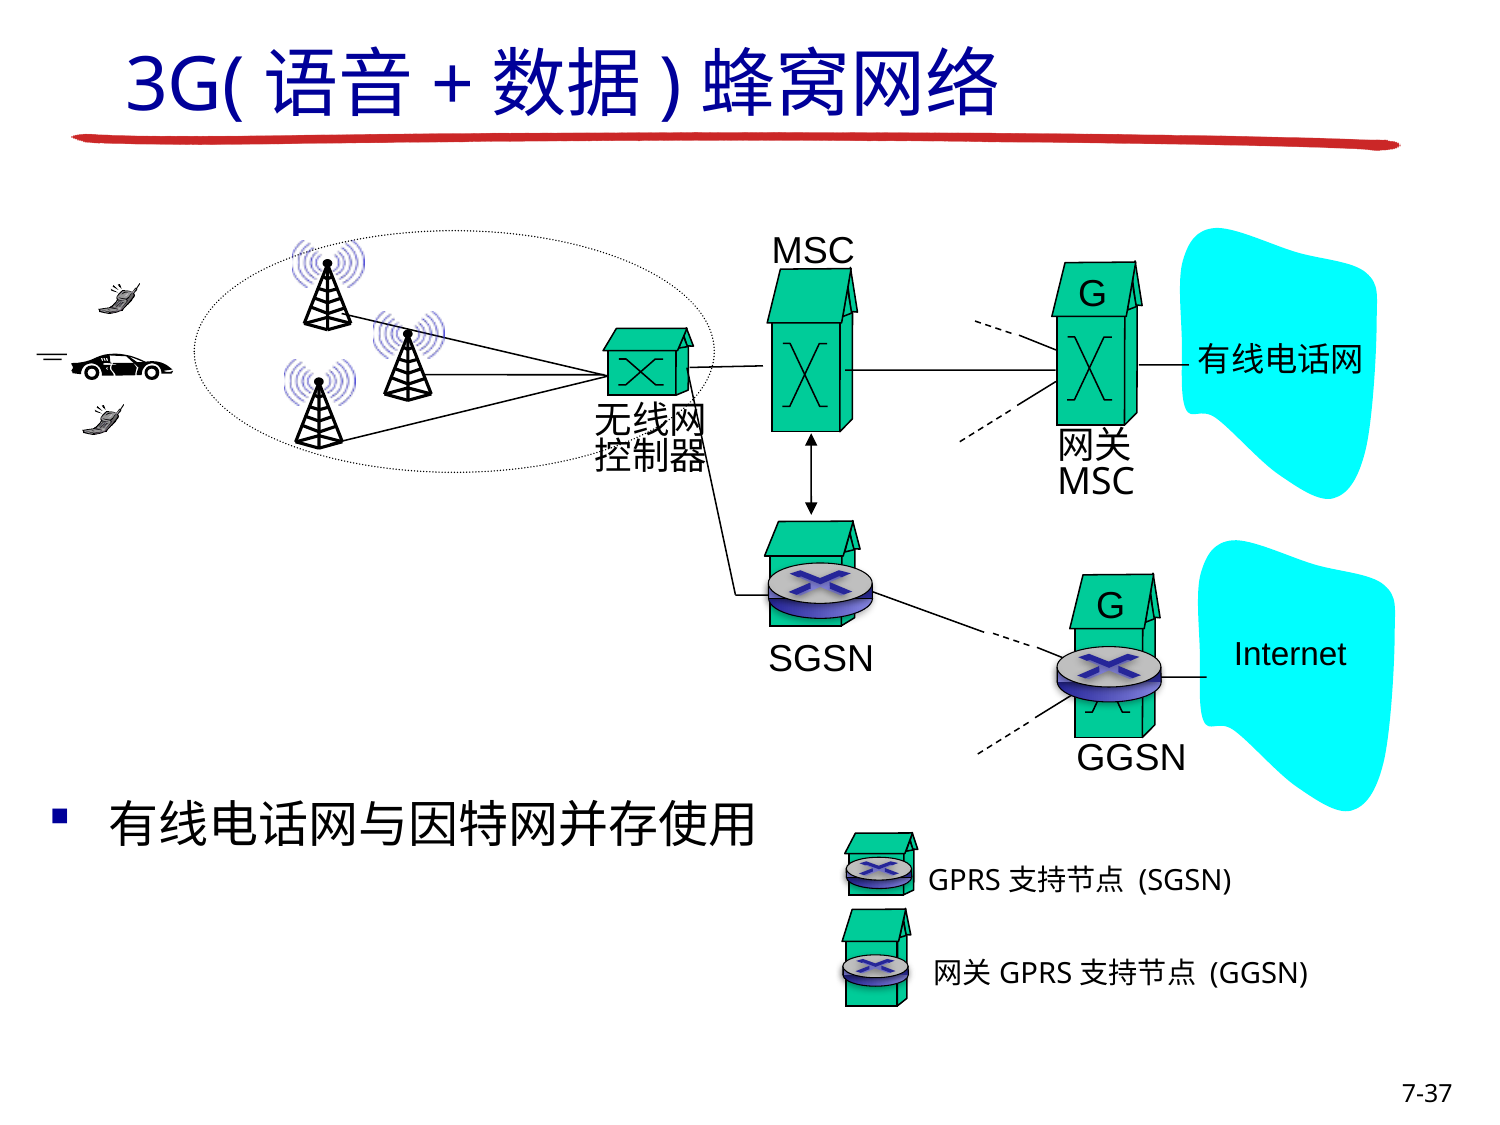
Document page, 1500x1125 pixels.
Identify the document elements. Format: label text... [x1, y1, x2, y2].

text_box [900, 922, 907, 938]
text_box [1181, 365, 1374, 499]
text_box [845, 995, 897, 1006]
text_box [842, 954, 909, 987]
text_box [1069, 711, 1161, 738]
text_box 有线电话网 [1182, 330, 1379, 386]
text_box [766, 267, 858, 433]
text_box SGSN [753, 626, 890, 686]
text_box [1179, 227, 1378, 364]
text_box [373, 311, 446, 401]
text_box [1051, 260, 1143, 426]
text_box 有线电话网与因特网并存使用 [14, 724, 774, 860]
picture [65, 126, 1416, 156]
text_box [844, 832, 919, 895]
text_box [292, 240, 365, 330]
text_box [1056, 646, 1162, 703]
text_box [767, 562, 873, 619]
slide_number 7-37 [1387, 1069, 1500, 1115]
text_box [904, 911, 911, 935]
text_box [1069, 572, 1161, 646]
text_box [284, 358, 357, 449]
text_box GGSN [1061, 734, 1202, 786]
text_box 3G(语音+数据)蜂窝网络 [110, 28, 1016, 125]
text_box [842, 909, 906, 942]
picture [81, 404, 124, 436]
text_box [602, 327, 694, 396]
text_box [897, 936, 907, 953]
text_box [194, 230, 715, 473]
picture [98, 283, 141, 314]
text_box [845, 856, 912, 889]
text_box [1197, 540, 1396, 812]
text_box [764, 520, 861, 564]
text_box 网关GPRS支持节点 (GGSN) [918, 947, 1323, 997]
text_box [845, 942, 897, 953]
text_box MSC [756, 218, 870, 279]
text_box Internet [1219, 625, 1362, 680]
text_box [36, 349, 174, 381]
text_box [804, 441, 818, 515]
text_box 网关 MSC [1042, 422, 1151, 509]
text_box 无线网 控制器 [579, 398, 722, 485]
text_box [897, 995, 907, 1006]
text_box GPRS支持节点 (SGSN) [913, 854, 1247, 904]
